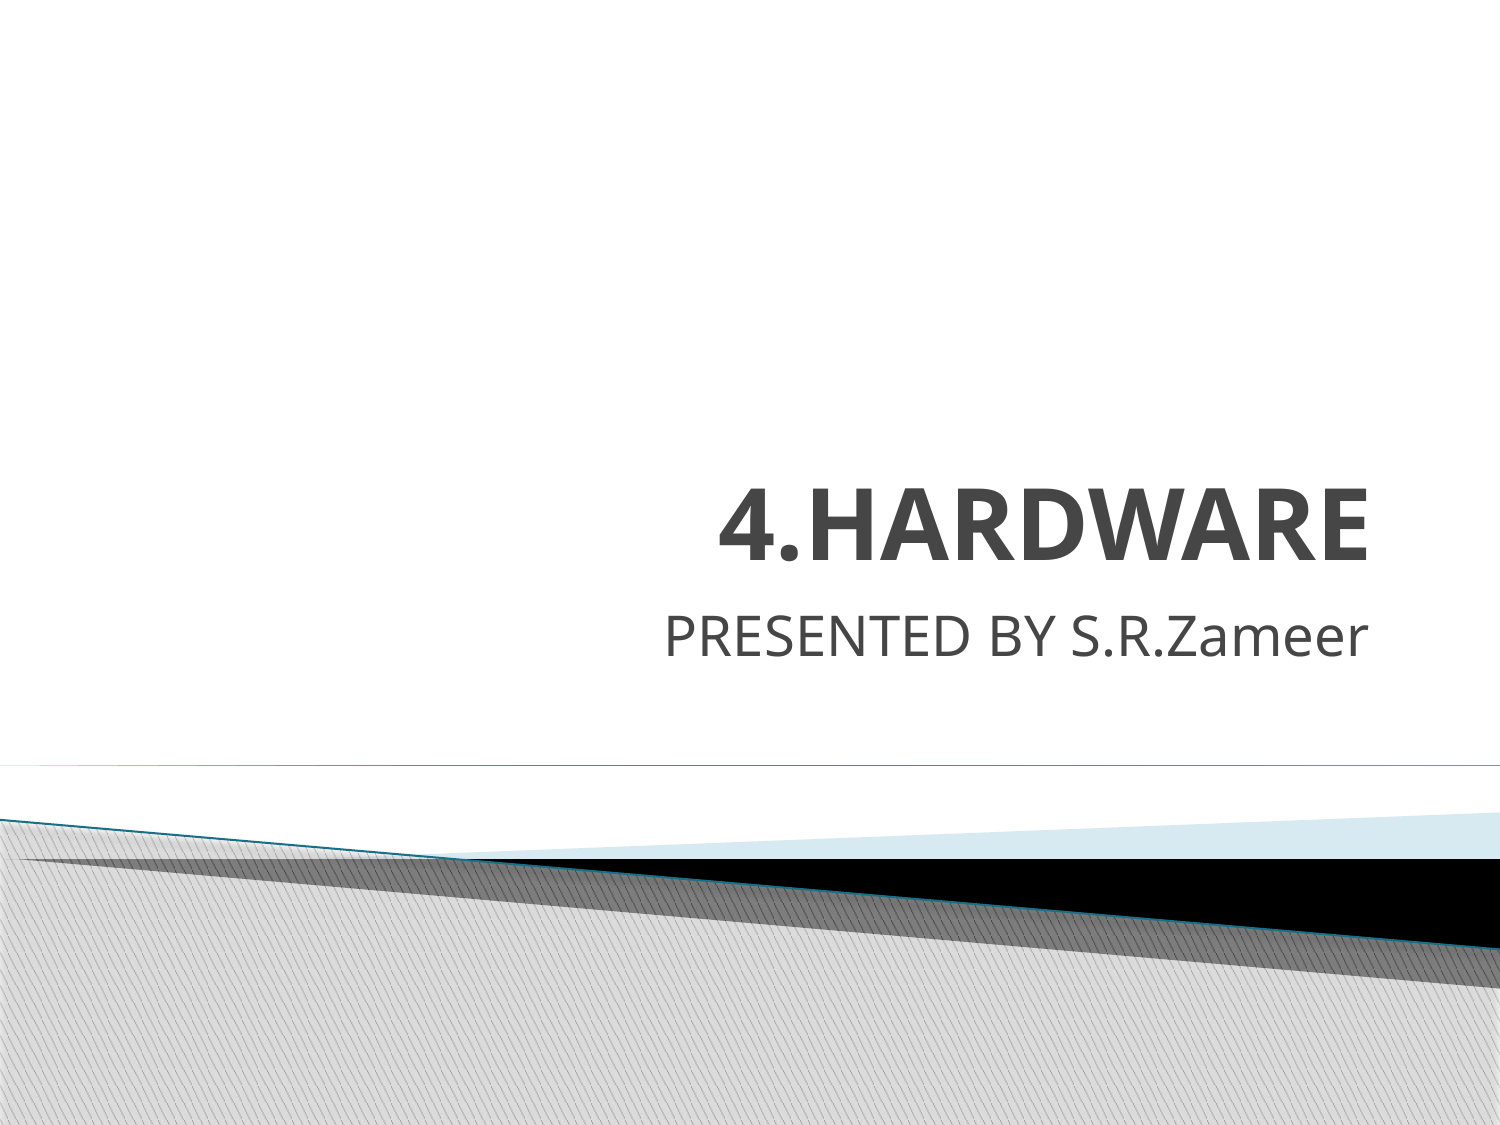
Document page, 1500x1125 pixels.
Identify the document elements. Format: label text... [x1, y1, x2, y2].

picture [5, 859, 1500, 989]
subtitle PRESENTED BY S.R.Zameer [112, 592, 1388, 790]
title 4.HARDWARE [112, 287, 1388, 588]
